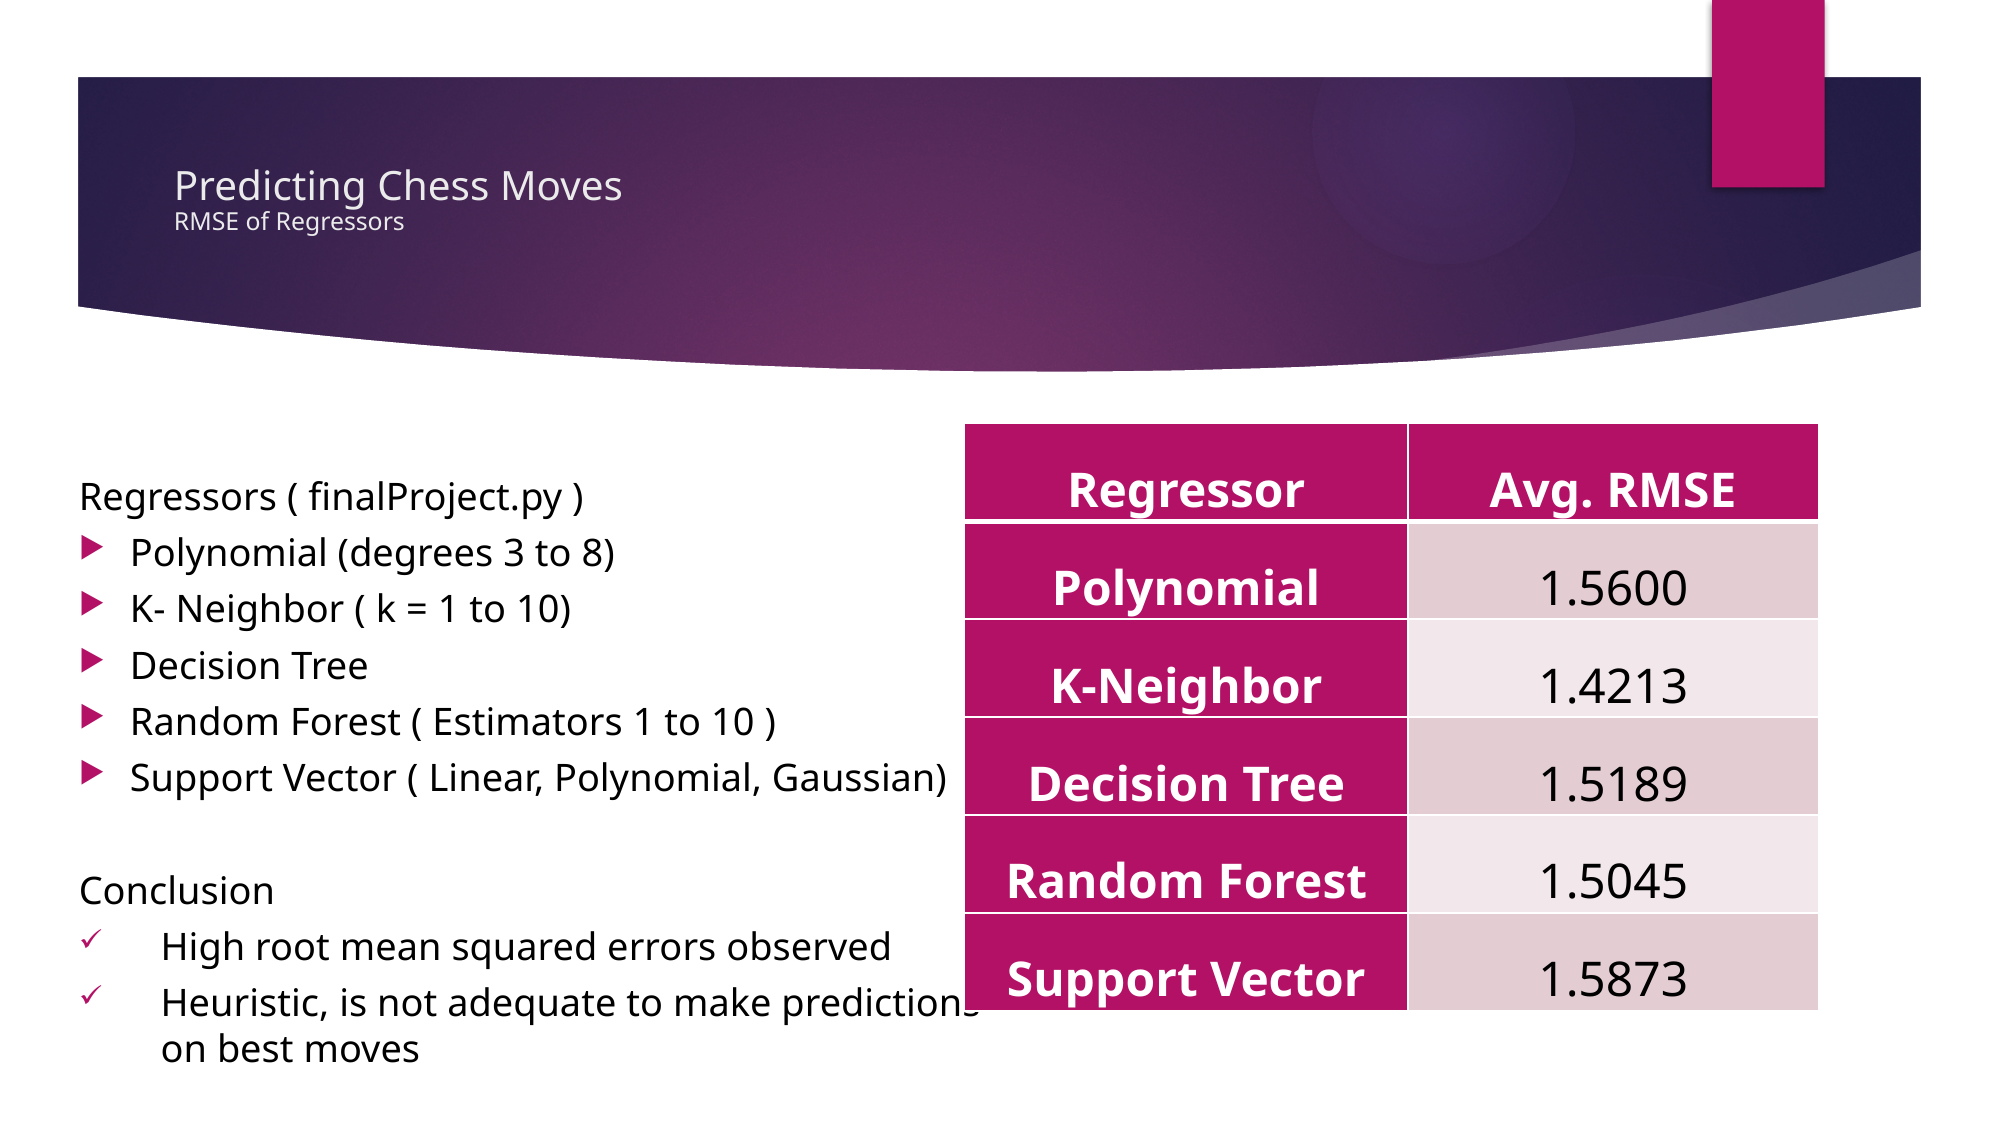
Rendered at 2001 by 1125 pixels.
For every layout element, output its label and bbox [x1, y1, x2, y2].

text_box [0, 0, 2000, 1125]
